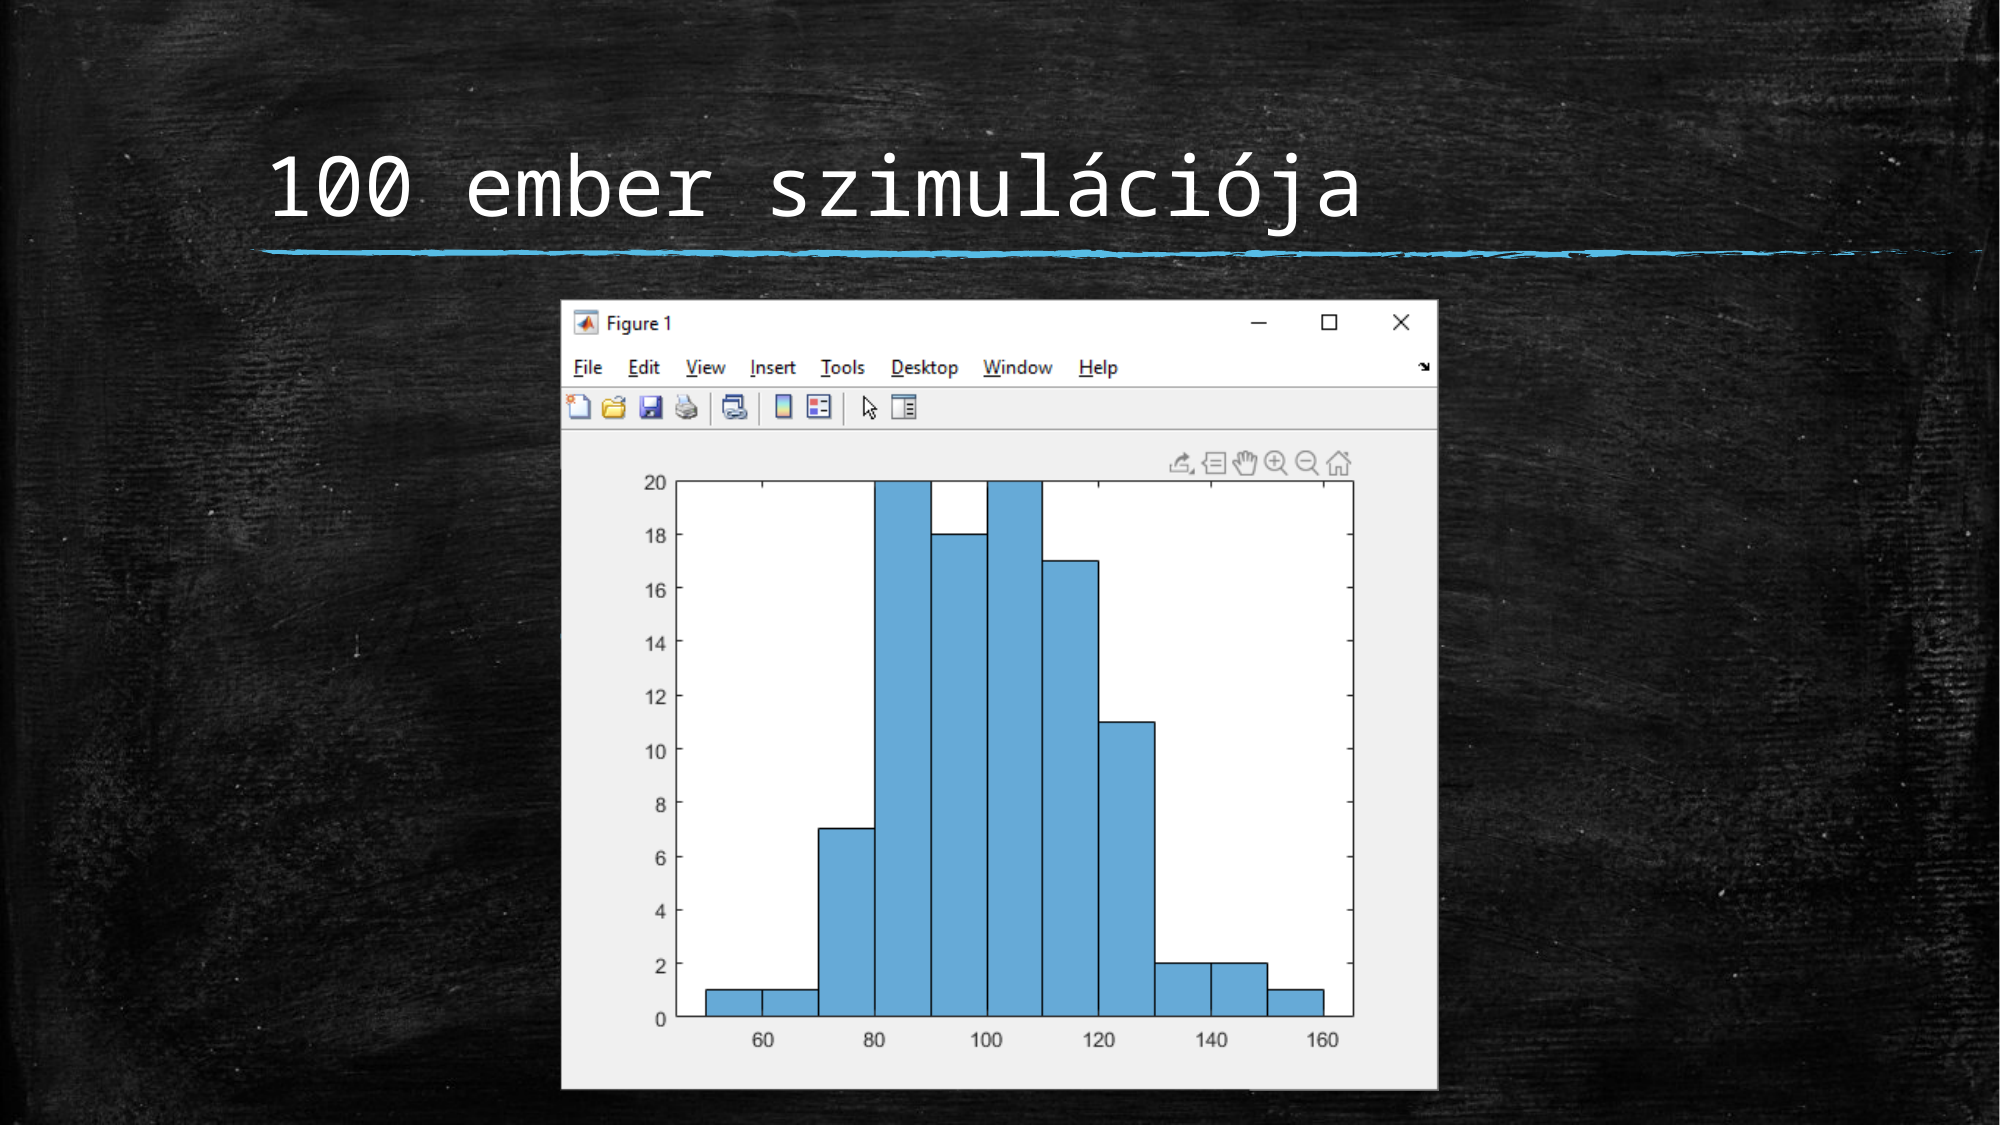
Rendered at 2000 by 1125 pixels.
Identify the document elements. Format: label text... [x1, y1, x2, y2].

title 100 ember szimulációja [249, 75, 1750, 243]
picture [560, 299, 1439, 1091]
